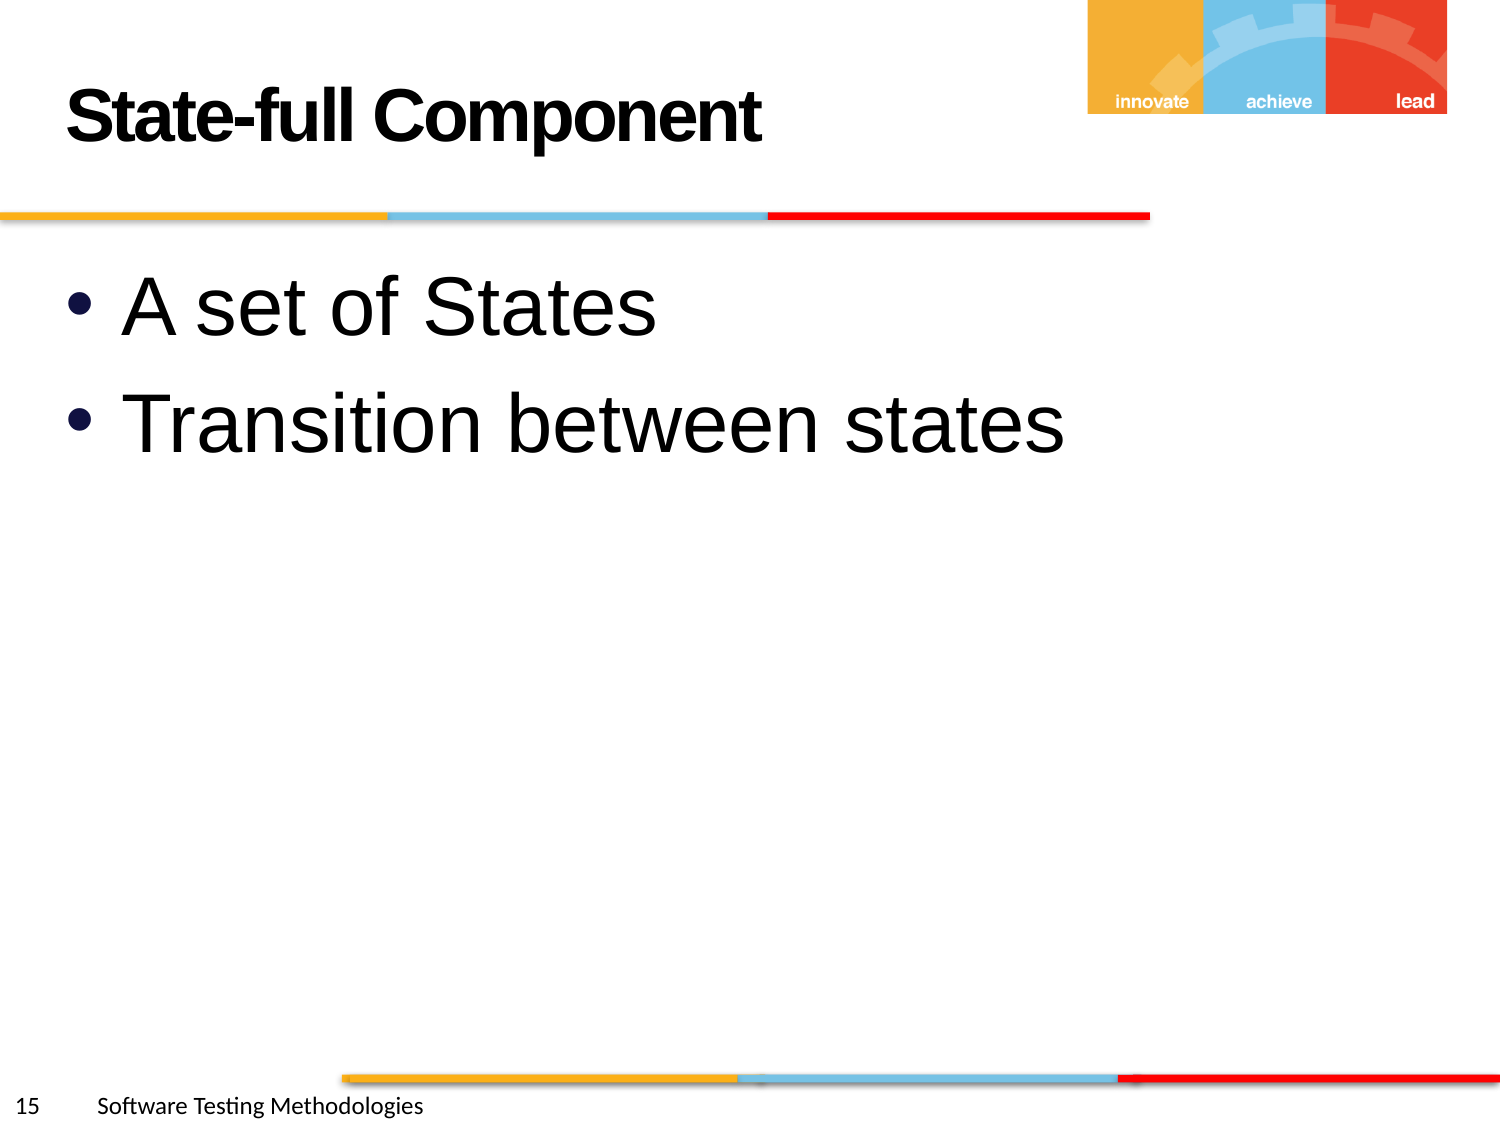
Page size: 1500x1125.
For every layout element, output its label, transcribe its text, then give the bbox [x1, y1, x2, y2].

list State-full Component [50, 24, 1088, 213]
picture [1087, 0, 1448, 114]
list A set of States Transition between states [50, 245, 1400, 988]
